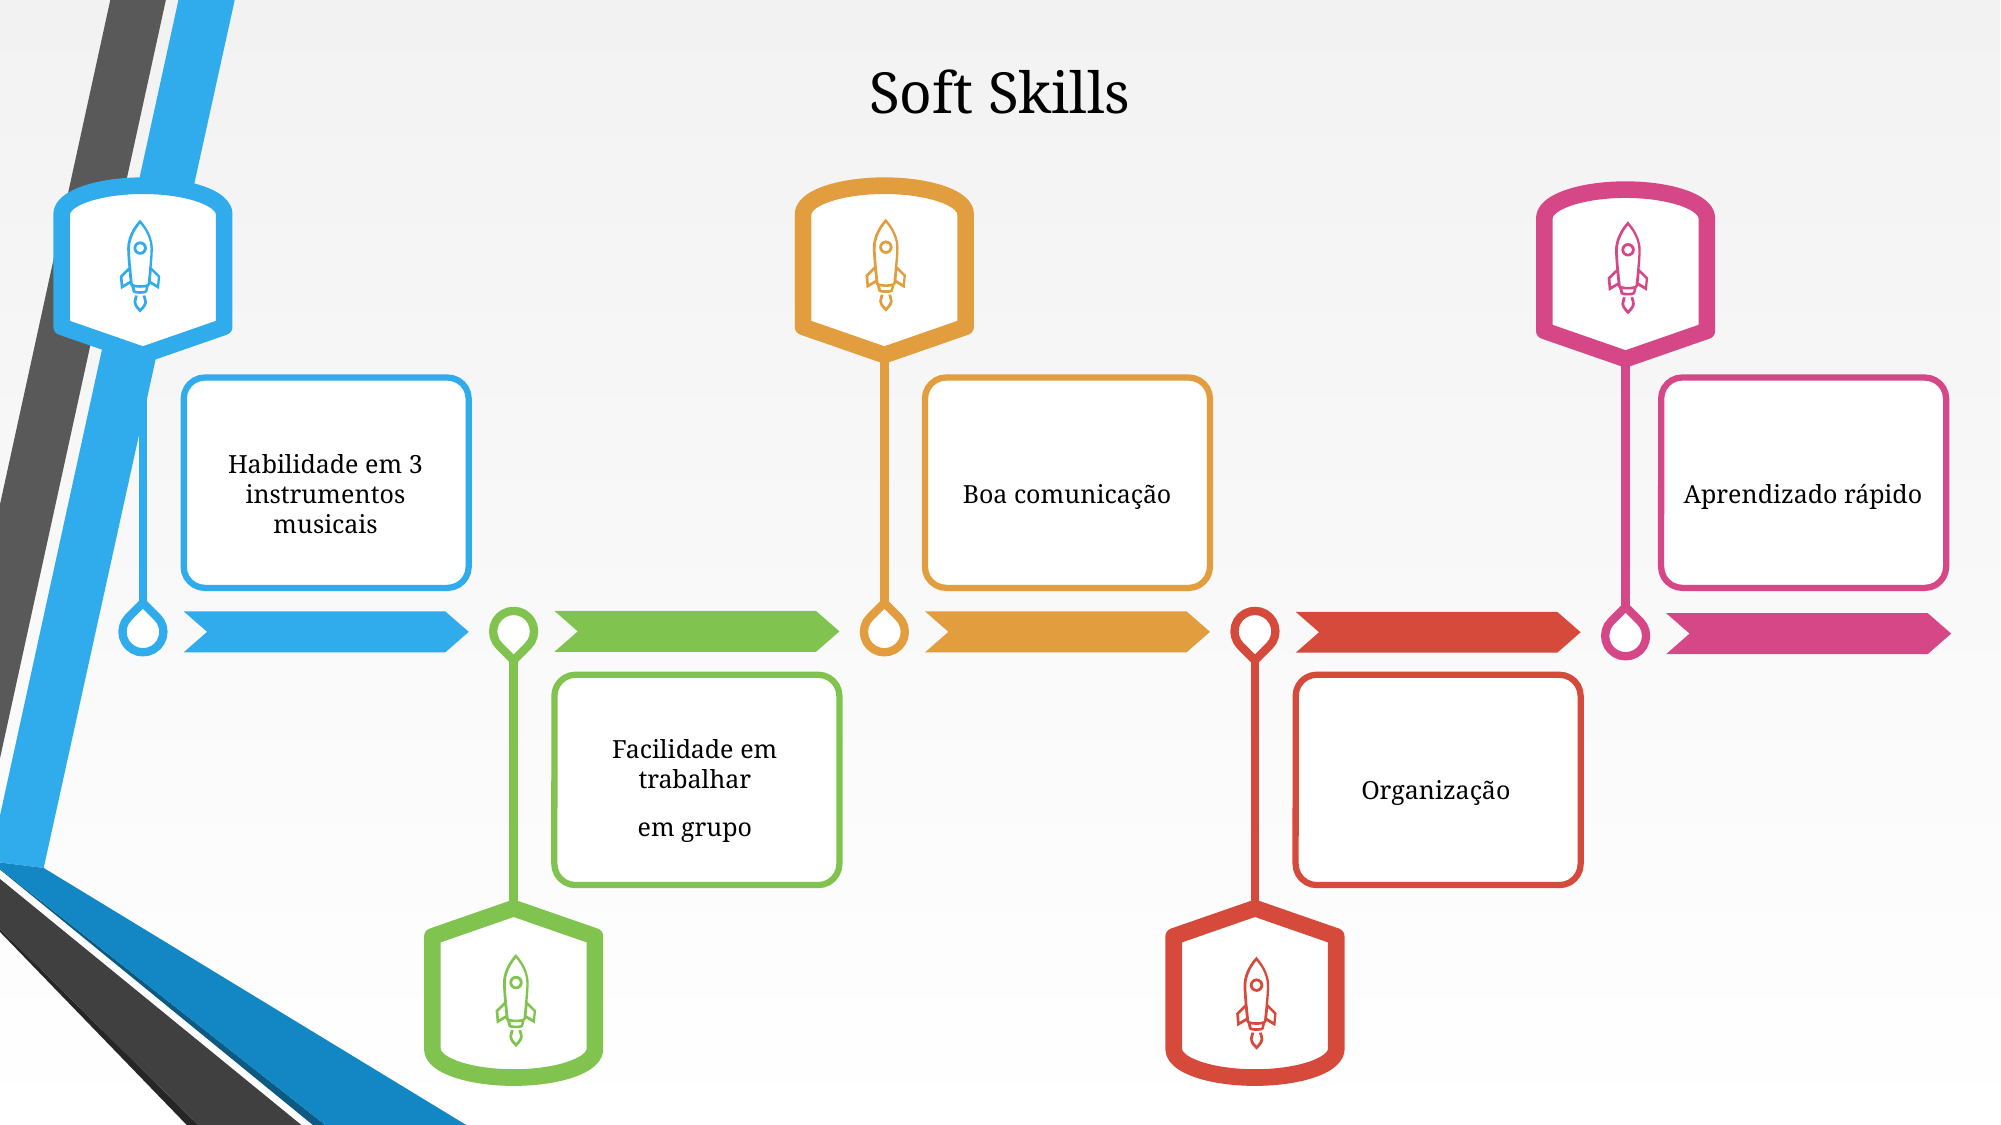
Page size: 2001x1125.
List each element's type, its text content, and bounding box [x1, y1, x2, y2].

text_box [879, 294, 893, 312]
text_box [1621, 297, 1635, 315]
text_box [1236, 956, 1277, 1031]
text_box [1607, 221, 1649, 296]
text_box [119, 219, 161, 294]
list Boa comunicação [925, 398, 1210, 588]
text_box [865, 218, 906, 293]
list Organização [1294, 693, 1578, 886]
text_box [1249, 1032, 1264, 1050]
text_box [133, 295, 147, 313]
list Habilidade em 3 instrumentos musicais [183, 398, 468, 588]
text_box [495, 954, 537, 1047]
list Facilidade em trabalhar em grupo [553, 693, 837, 882]
list Aprendizado rápido [1661, 398, 1945, 588]
title Soft Skills [137, 49, 1863, 133]
